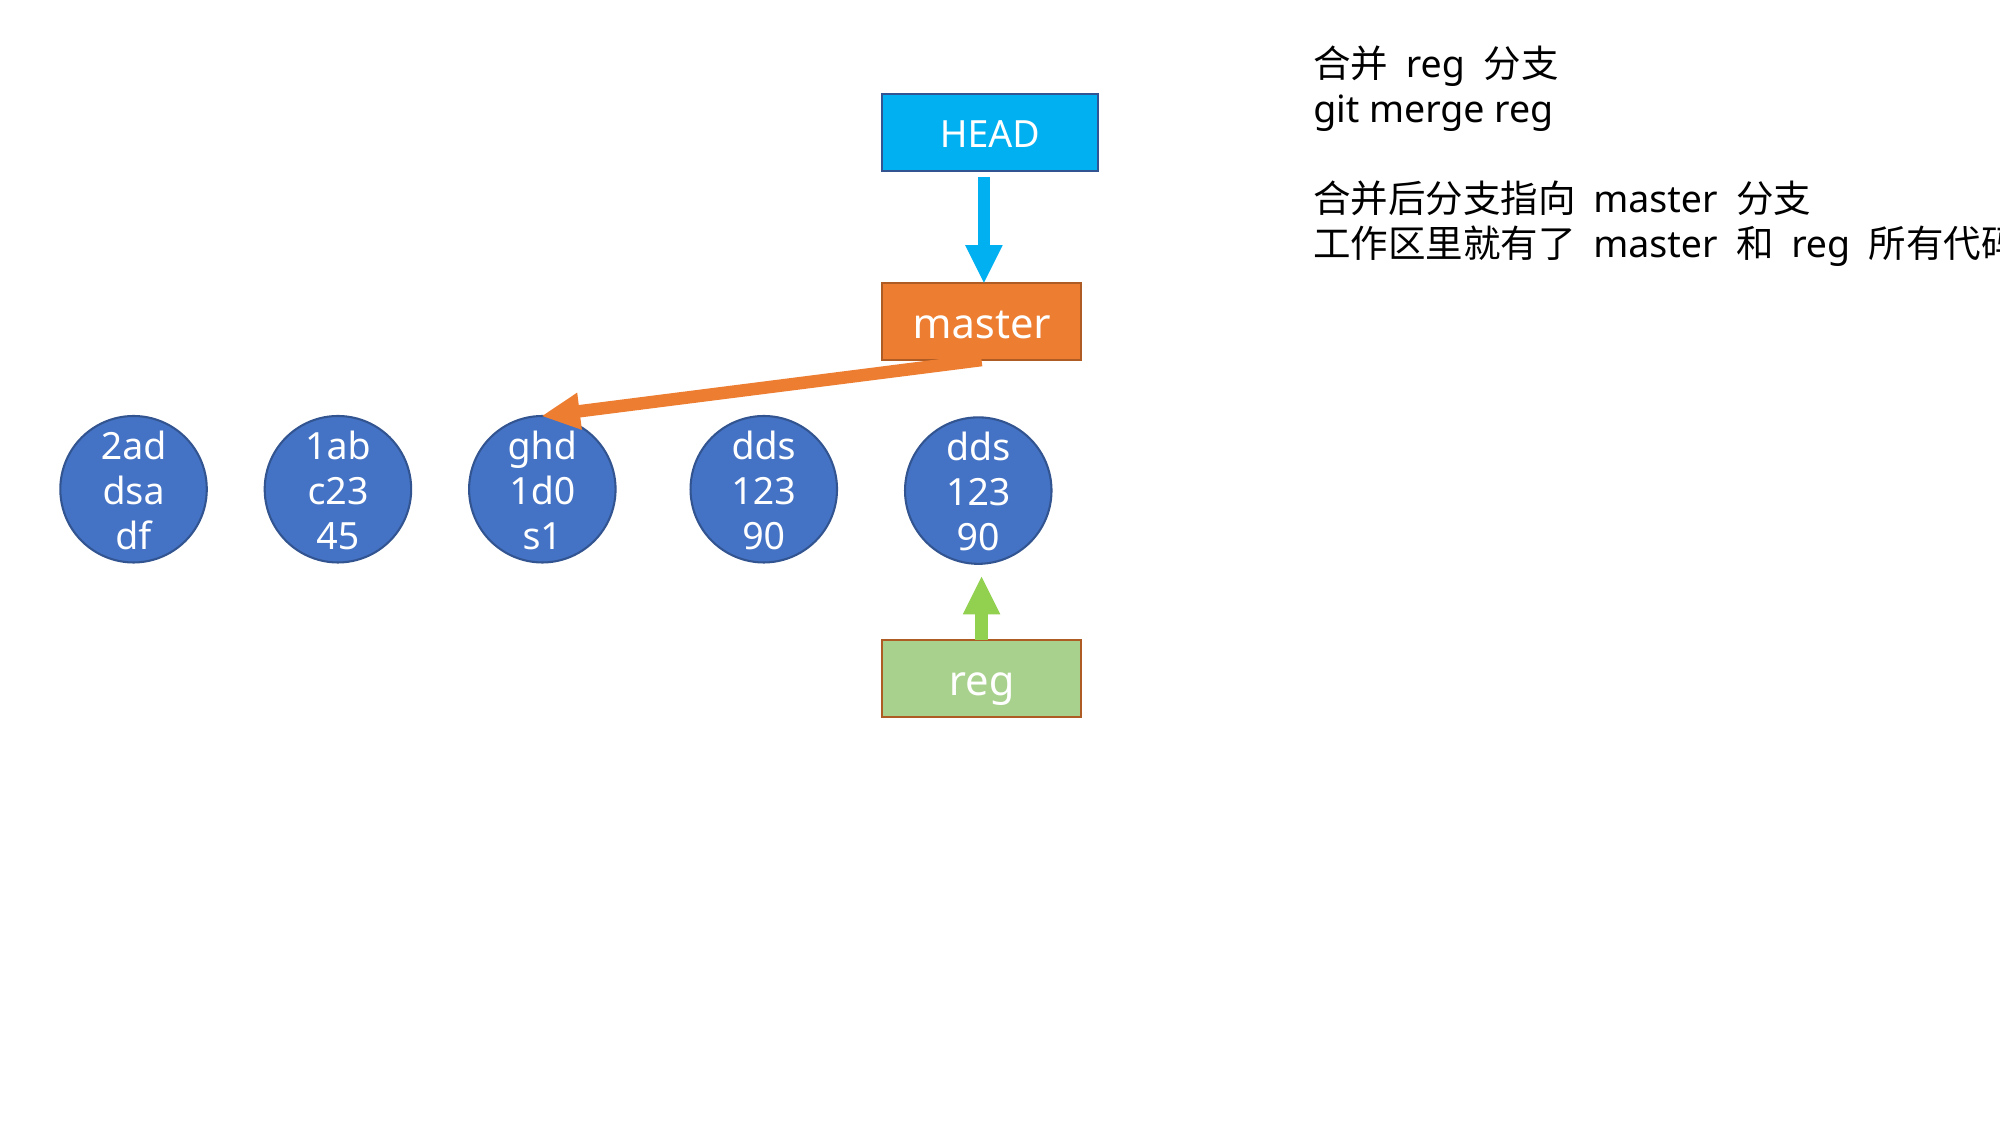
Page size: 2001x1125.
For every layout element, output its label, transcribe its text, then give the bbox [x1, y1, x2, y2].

text_box reg [881, 639, 1082, 718]
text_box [881, 282, 1082, 418]
text_box HEAD [881, 93, 1099, 172]
text_box 1abc2345 [263, 414, 413, 564]
text_box ghd1d0s1 [468, 414, 617, 564]
text_box 合并 reg 分支 git merge reg 合并后分支指向 master 分支 工作区里就有了 master 和 reg 所有代码 [1298, 32, 2000, 273]
text_box dds12390 [689, 414, 839, 564]
text_box 2addsadf [59, 414, 208, 564]
text_box dds12390 [903, 418, 1053, 565]
